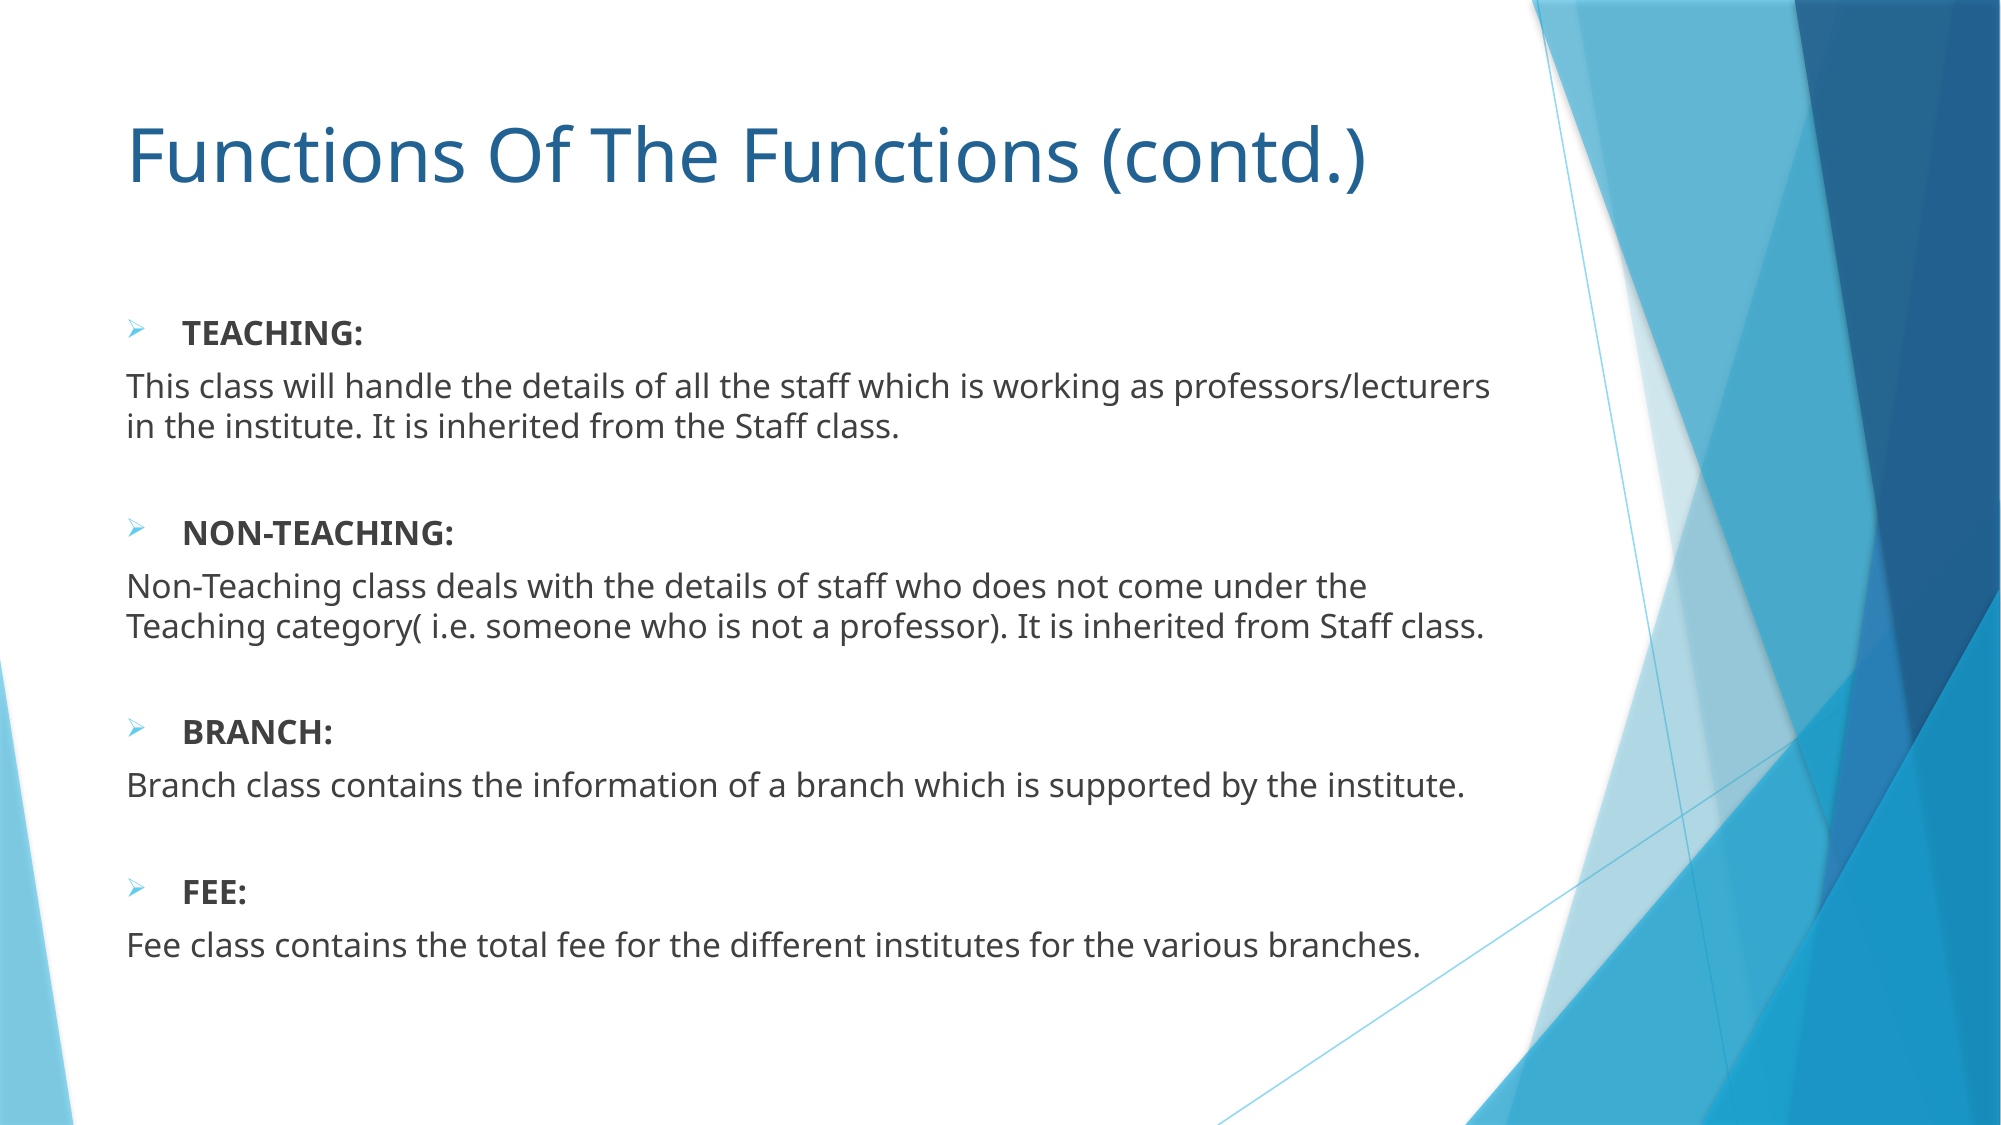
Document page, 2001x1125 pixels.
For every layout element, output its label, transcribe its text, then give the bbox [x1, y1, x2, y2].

title Functions Of The Functions (contd.) [111, 99, 1522, 263]
list TEACHING: This class will handle the details of all the staff which is working as professors/lecturers in the institute. It is inherited from the Staff class. NON-TEACHING: Non-Teaching class deals with the details of staff who does not come under the Teaching category( i.e. someone who is not a professor). It is inherited from Staff class. BRANCH: Branch class contains the information of a branch which is supported by the institute. FEE: Fee class contains the total fee for the different institutes for the various branches. [111, 263, 1522, 1043]
